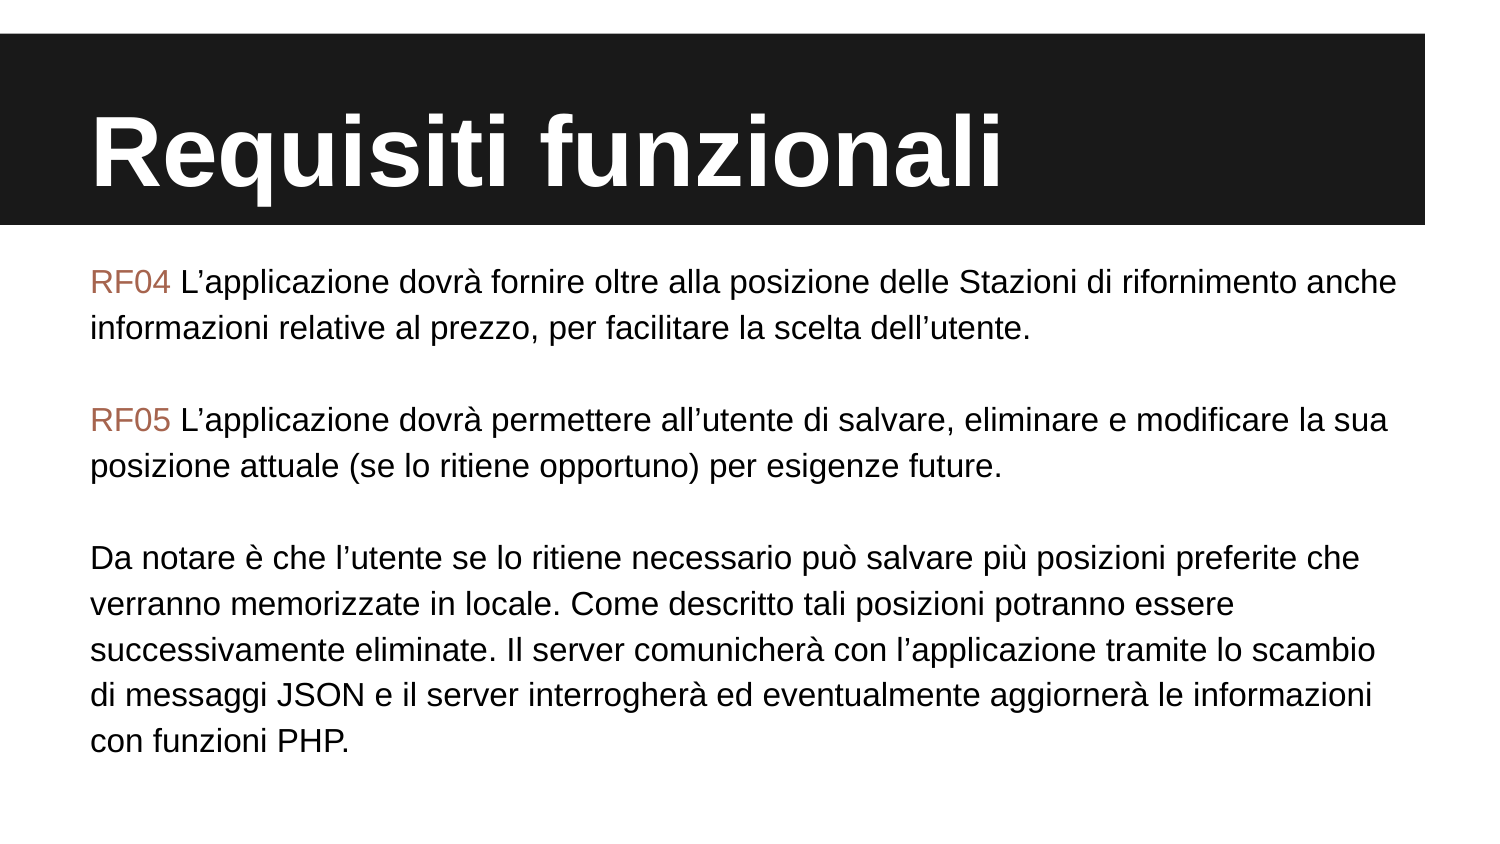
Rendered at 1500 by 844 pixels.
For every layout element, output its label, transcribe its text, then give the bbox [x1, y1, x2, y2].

title Requisiti funzionali [75, 33, 1425, 221]
list RF04 L’applicazione dovrà fornire oltre alla posizione delle Stazioni di rifornimento anche informazioni relative al prezzo, per facilitare la scelta dell’utente. RF05 L’applicazione dovrà permettere all’utente di salvare, eliminare e modificare la sua posizione attuale (se lo ritiene opportuno) per esigenze future. Da notare è che l’utente se lo ritiene necessario può salvare più posizioni preferite che verranno memorizzate in locale. Come descritto tali posizioni potranno essere successivamente eliminate. Il server comunicherà con l’applicazione tramite lo scambio di messaggi JSON e il server interrogherà ed eventualmente aggiornerà le informazioni con funzioni PHP. [75, 239, 1425, 808]
